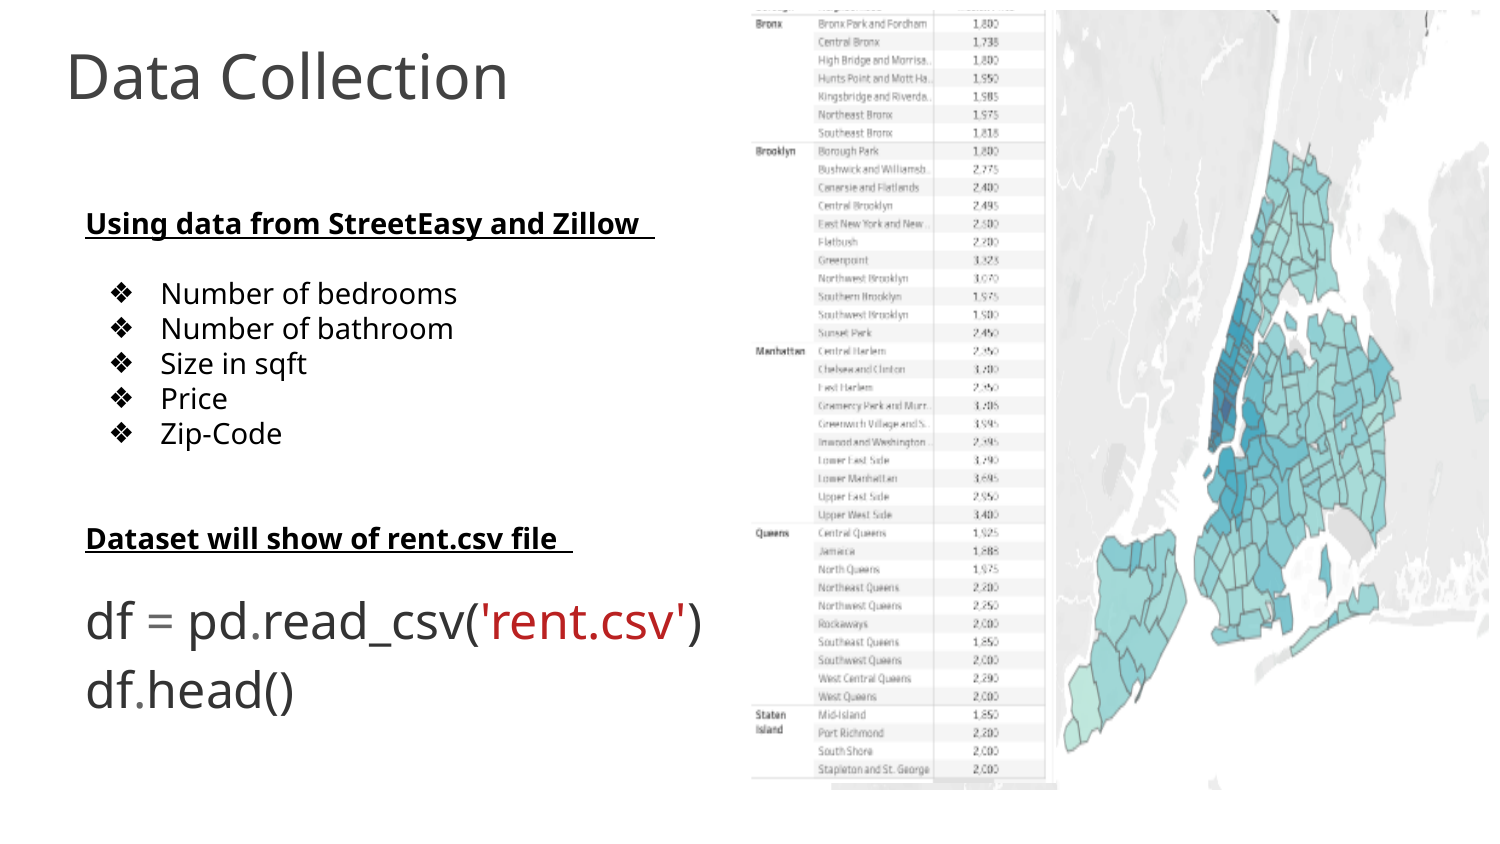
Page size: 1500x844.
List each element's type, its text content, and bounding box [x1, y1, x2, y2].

text_box Using data from StreetEasy and Zillow Number of bedrooms Number of bathroom Size in sqft Price Zip-Code Dataset will show of rent.csv file df = pd.read_csv('rent.csv') df.head() [70, 155, 1429, 821]
title Data Collection [50, 7, 1449, 128]
picture [749, 10, 1490, 790]
